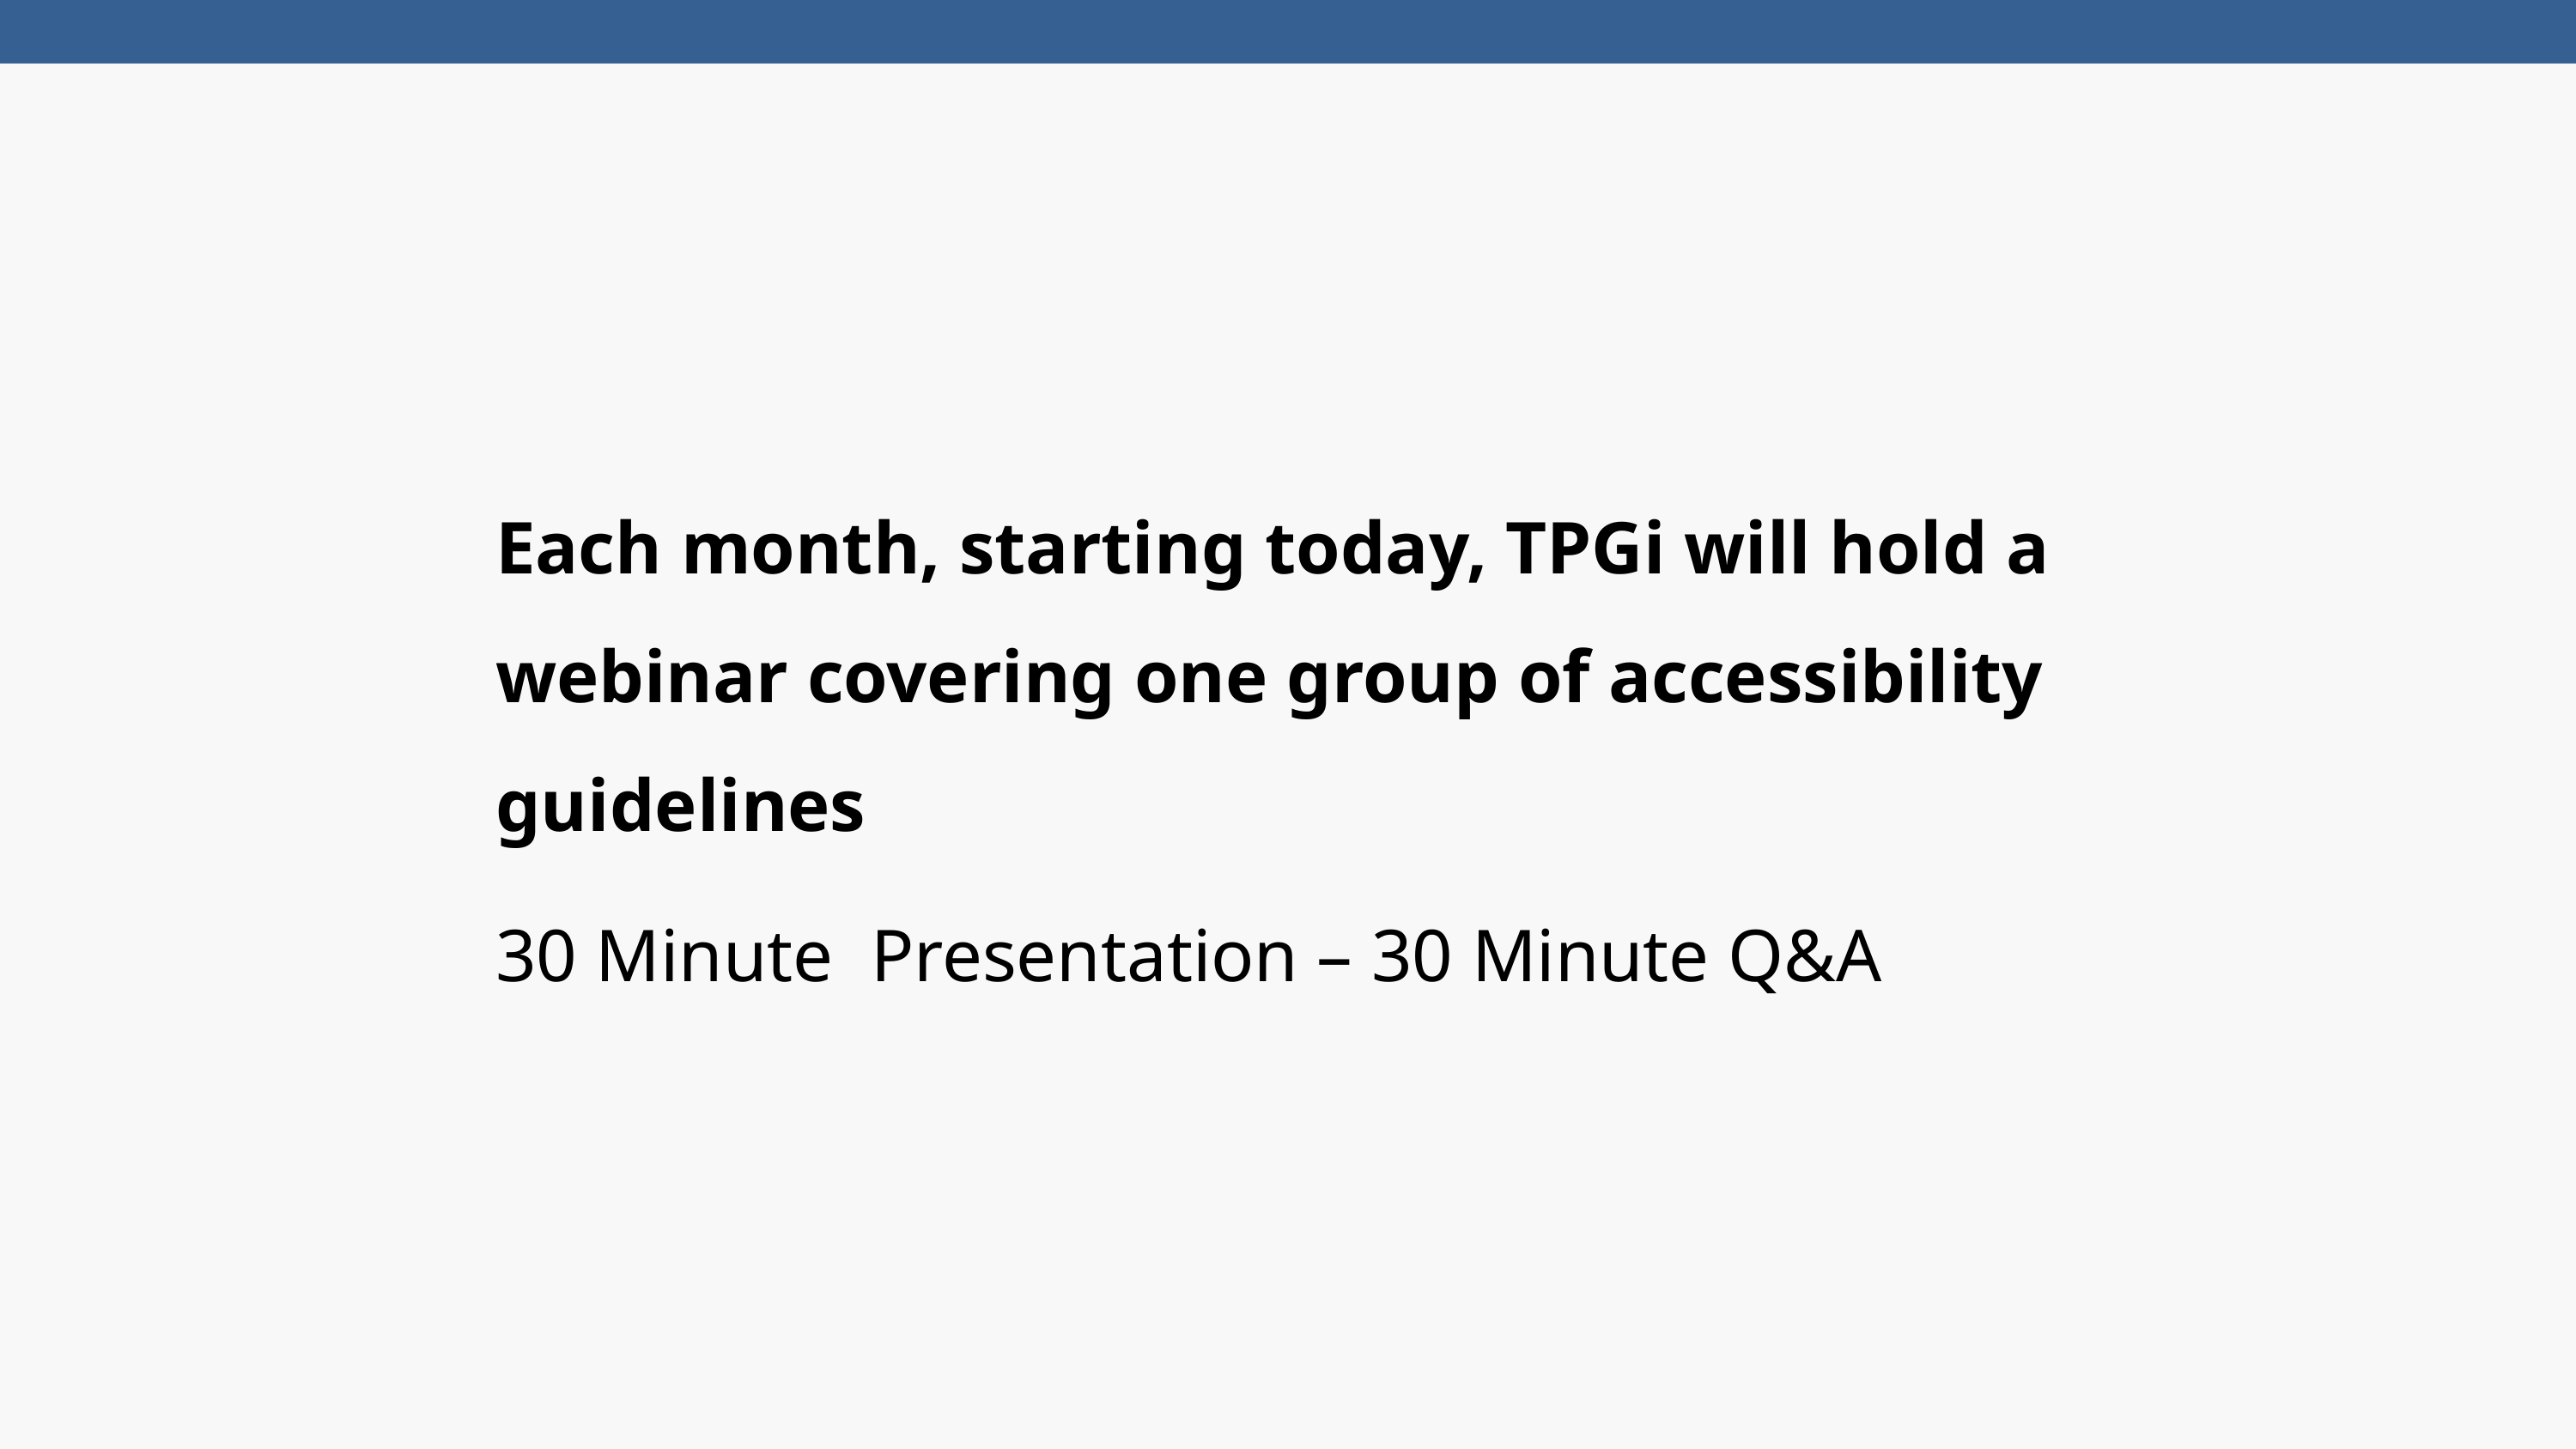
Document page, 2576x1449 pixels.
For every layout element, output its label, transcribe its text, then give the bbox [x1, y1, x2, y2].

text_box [0, 0, 2576, 64]
text_box Each month, starting today, TPGi will hold a webinar covering one group of accessibility guidelines 30 Minute Presentation – 30 Minute Q&A [483, 452, 2093, 1003]
